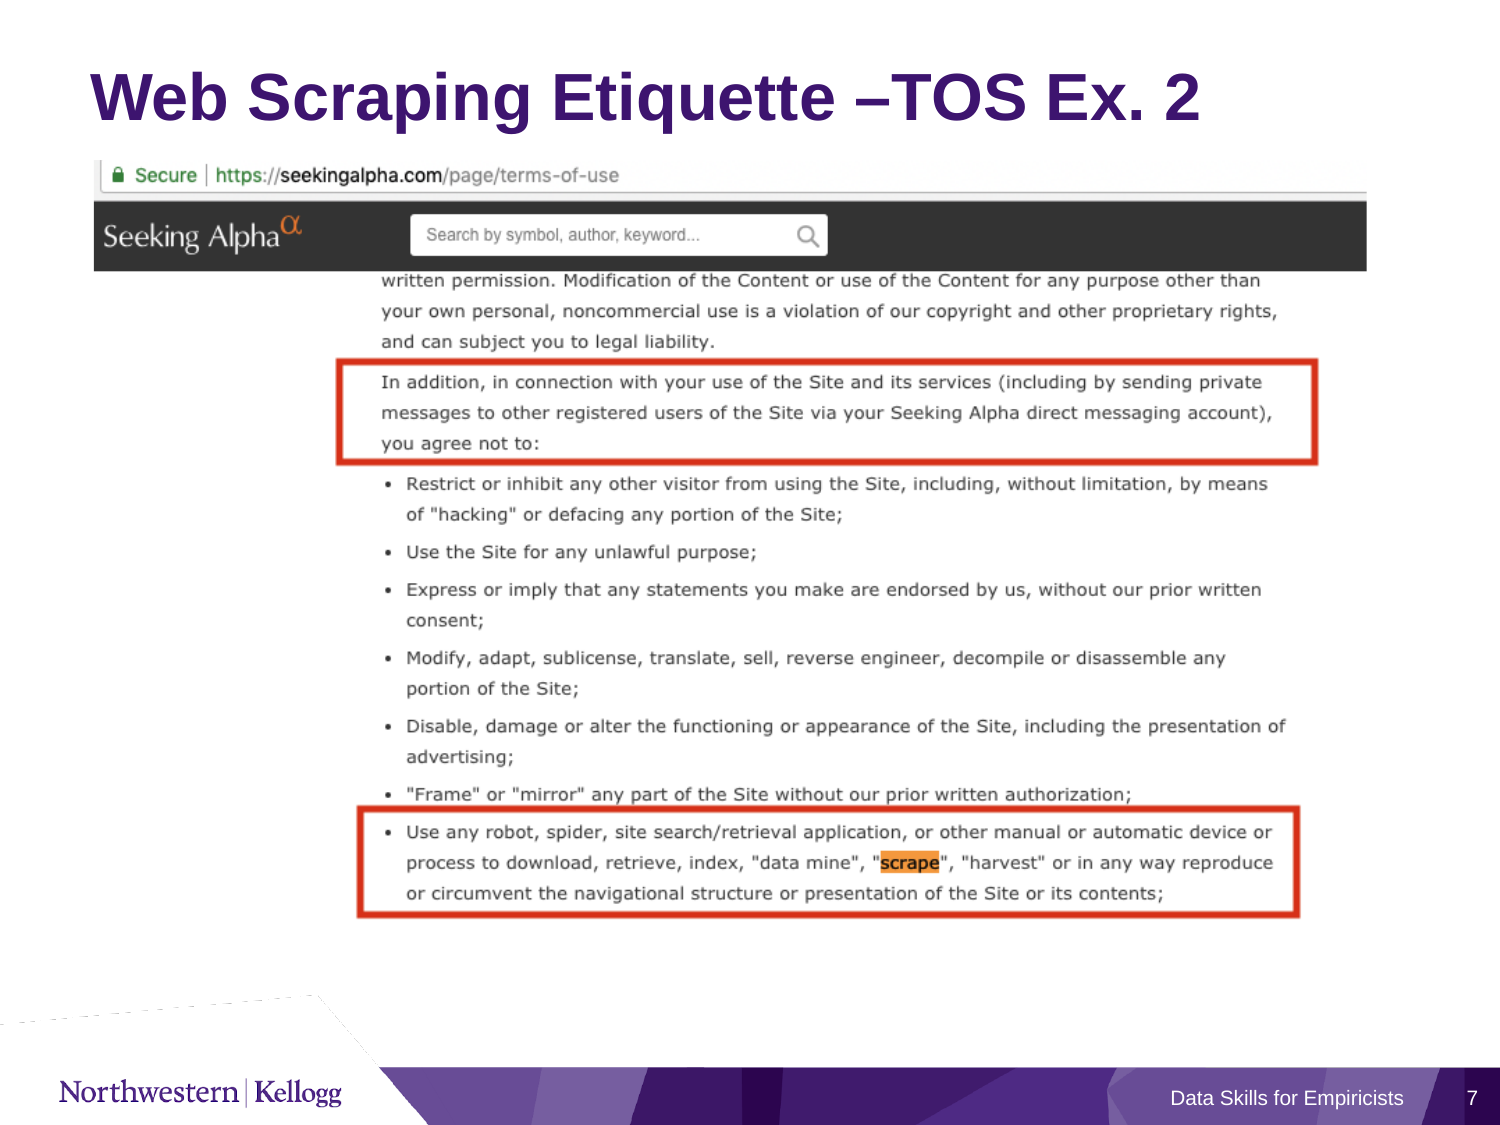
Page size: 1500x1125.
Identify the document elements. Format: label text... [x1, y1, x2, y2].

text_box [75, 187, 1477, 942]
title Web Scraping Etiquette –TOS Ex. 2 [75, 0, 1425, 187]
picture [0, 0, 1500, 1125]
footer Data Skills for Empiricists [750, 1067, 1425, 1125]
slide_number 7 [1425, 1067, 1494, 1125]
picture [93, 160, 1367, 922]
